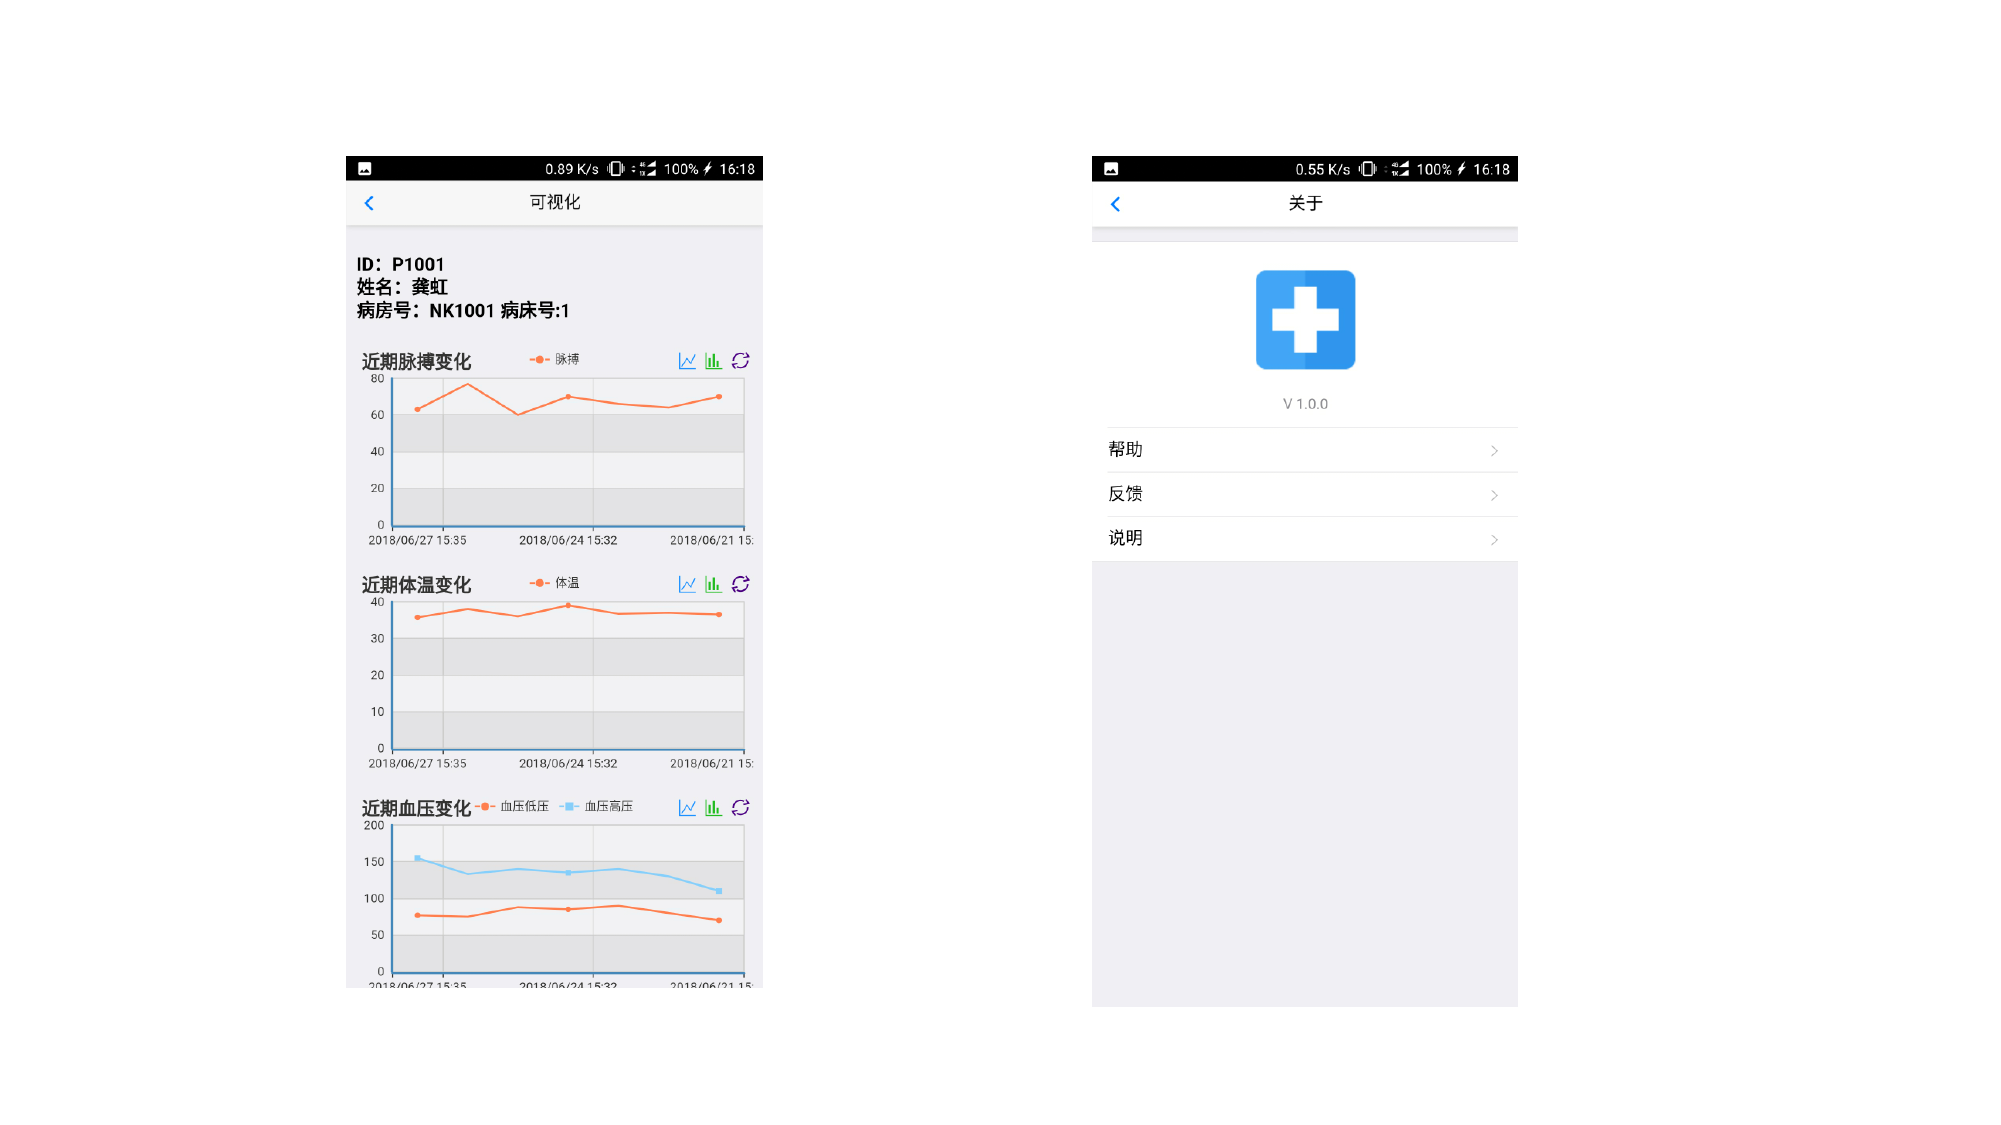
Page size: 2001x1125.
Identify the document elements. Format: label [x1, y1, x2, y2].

picture [1092, 156, 1518, 1007]
picture [346, 156, 763, 988]
